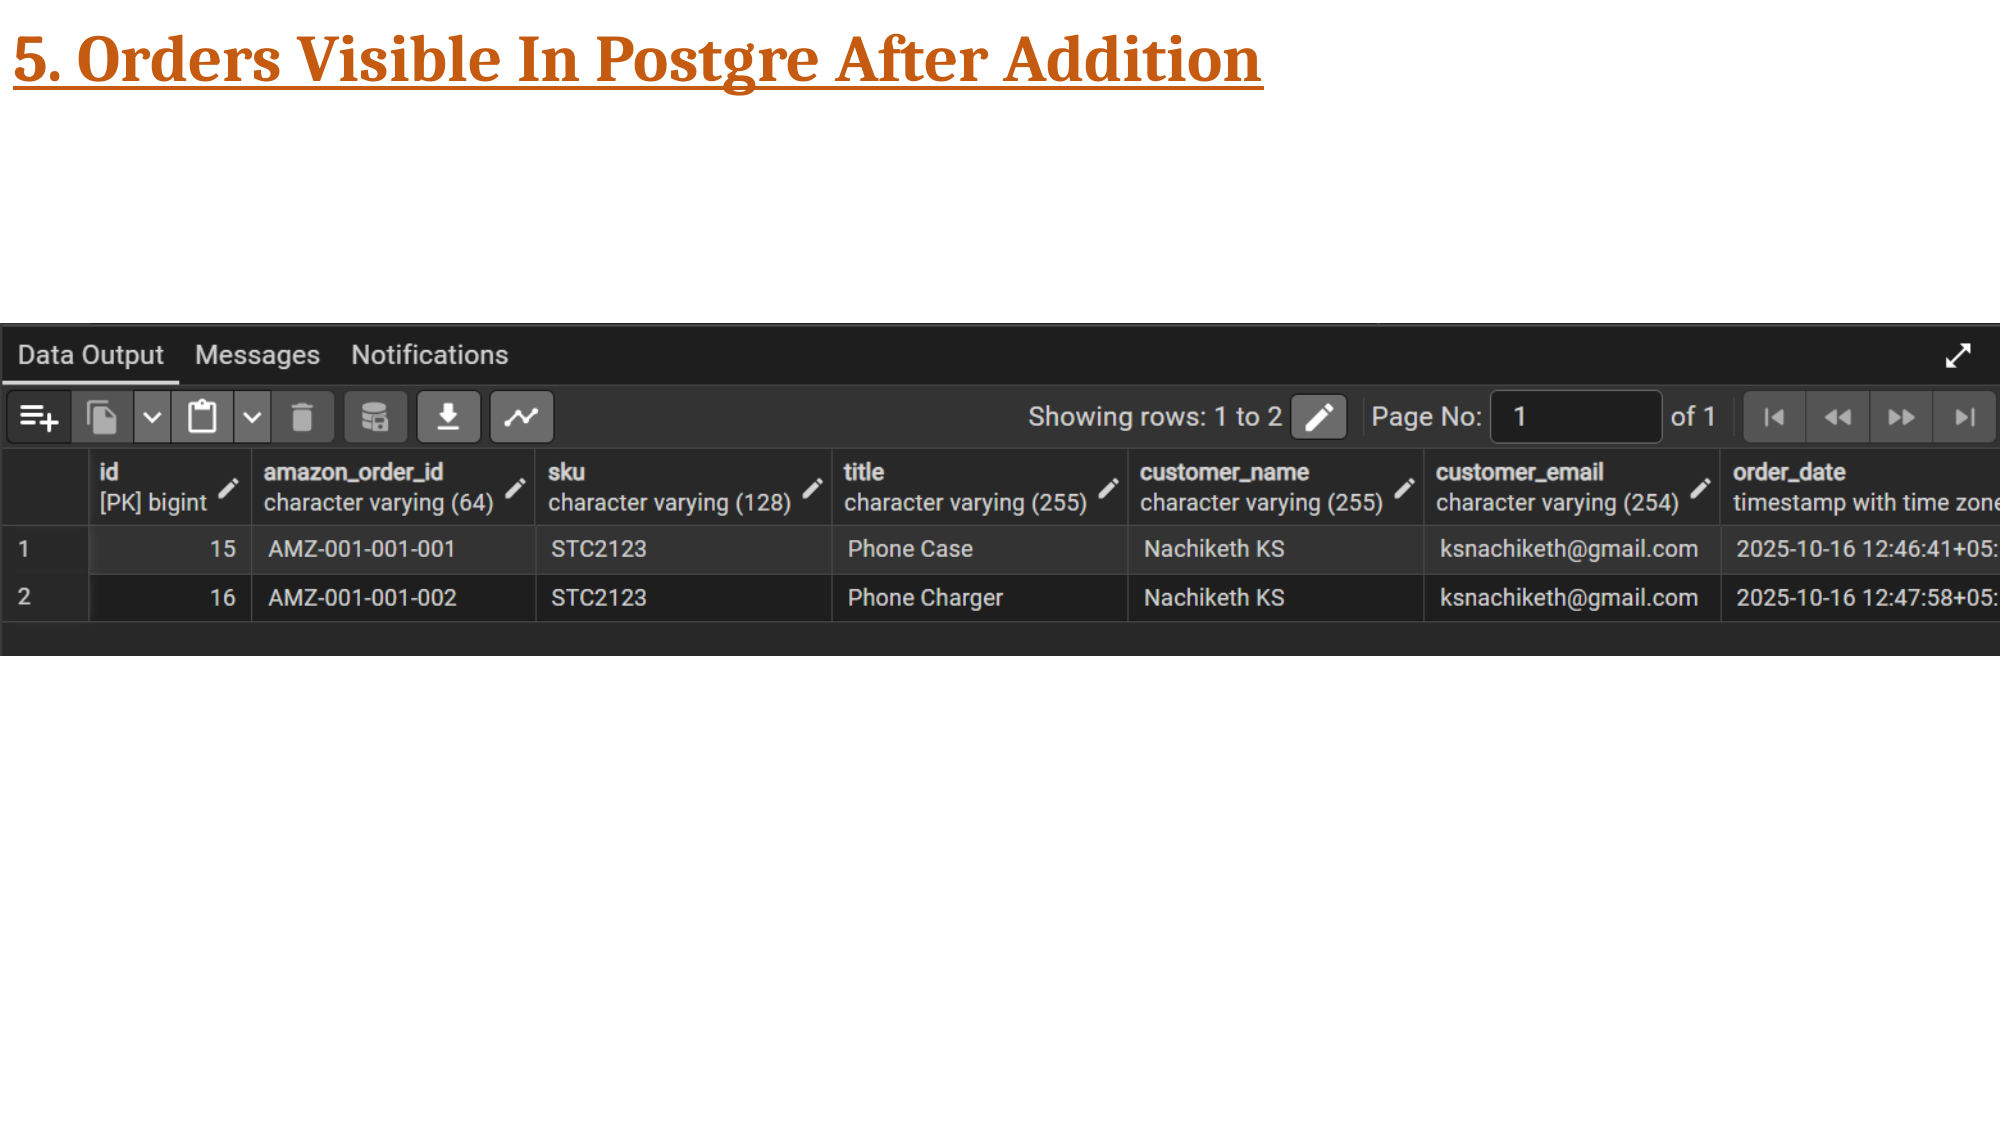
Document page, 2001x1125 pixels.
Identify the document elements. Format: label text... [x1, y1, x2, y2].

picture [0, 323, 2000, 656]
text_box 5. Orders Visible In Postgre After Addition [0, 7, 2000, 103]
